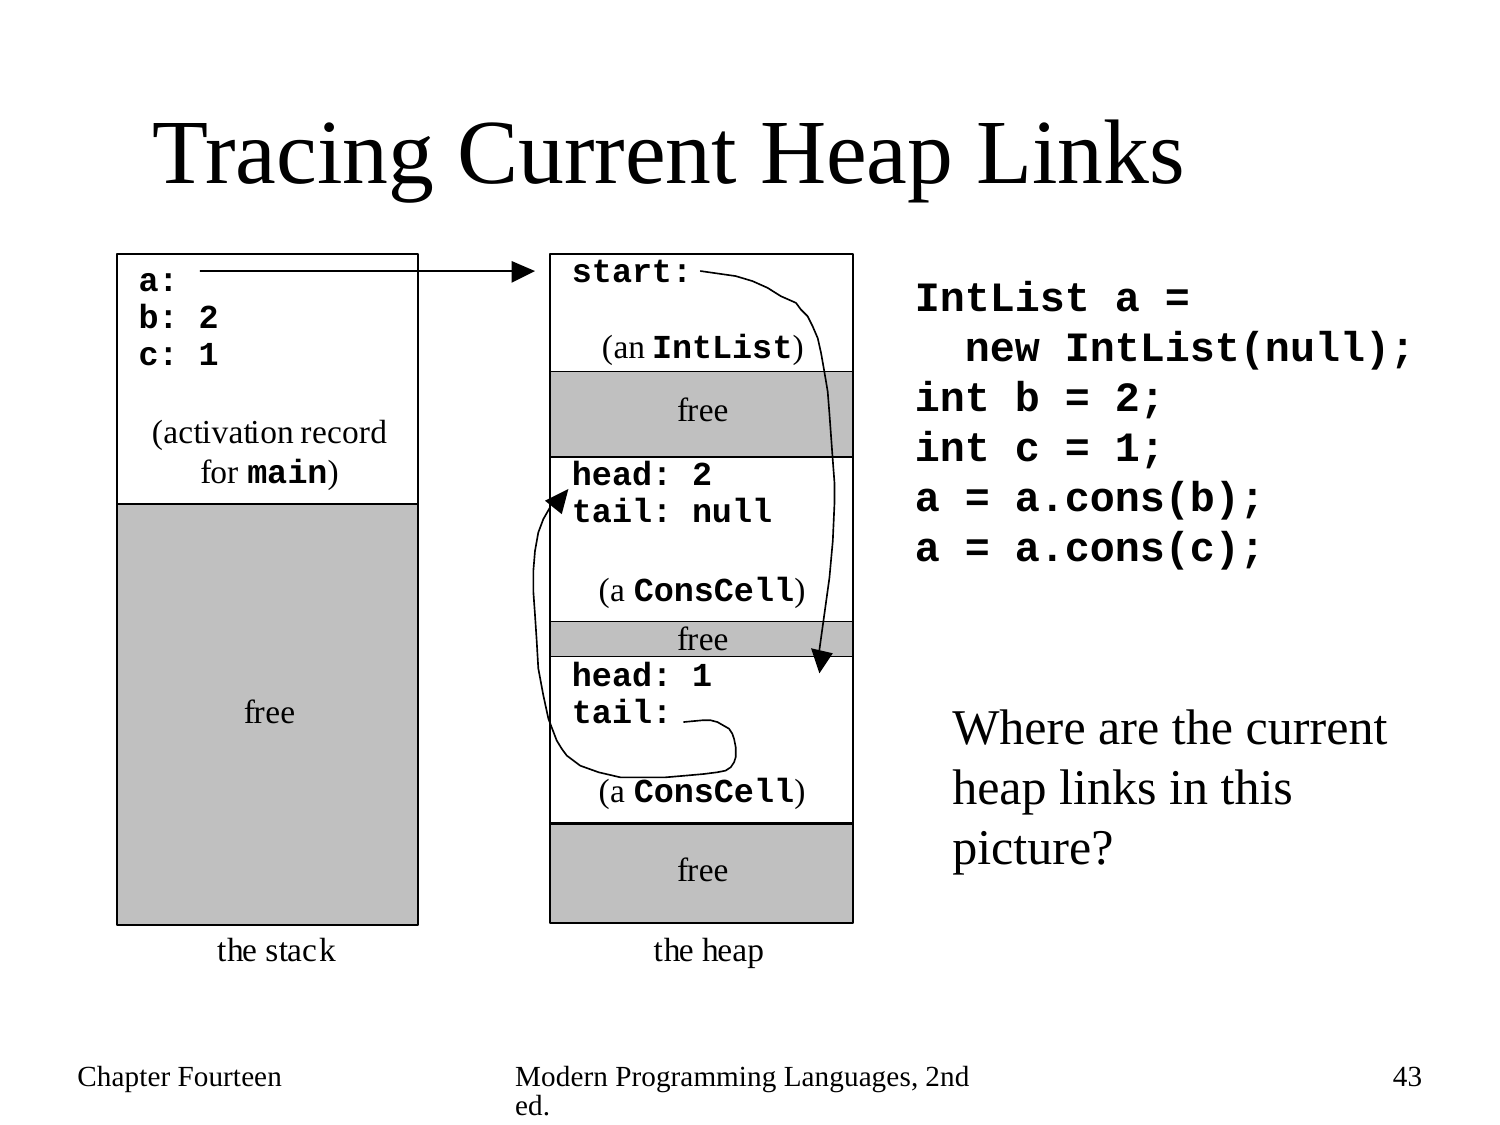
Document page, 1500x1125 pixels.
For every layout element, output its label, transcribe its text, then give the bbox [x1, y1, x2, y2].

footer Modern Programming Languages, 2nd ed. [499, 1036, 1001, 1113]
text_box Where are the current heap links in this picture? [988, 687, 1438, 883]
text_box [99, 237, 984, 1013]
text_box IntList a = new IntList(null); int b = 2; int c = 1; a = a.cons(b); a = a.cons(c); [988, 262, 1463, 649]
slide_number 43 [1124, 1036, 1438, 1113]
title Tracing Current Heap Links [137, 56, 1413, 238]
slide_number Chapter Fourteen [62, 1036, 401, 1113]
